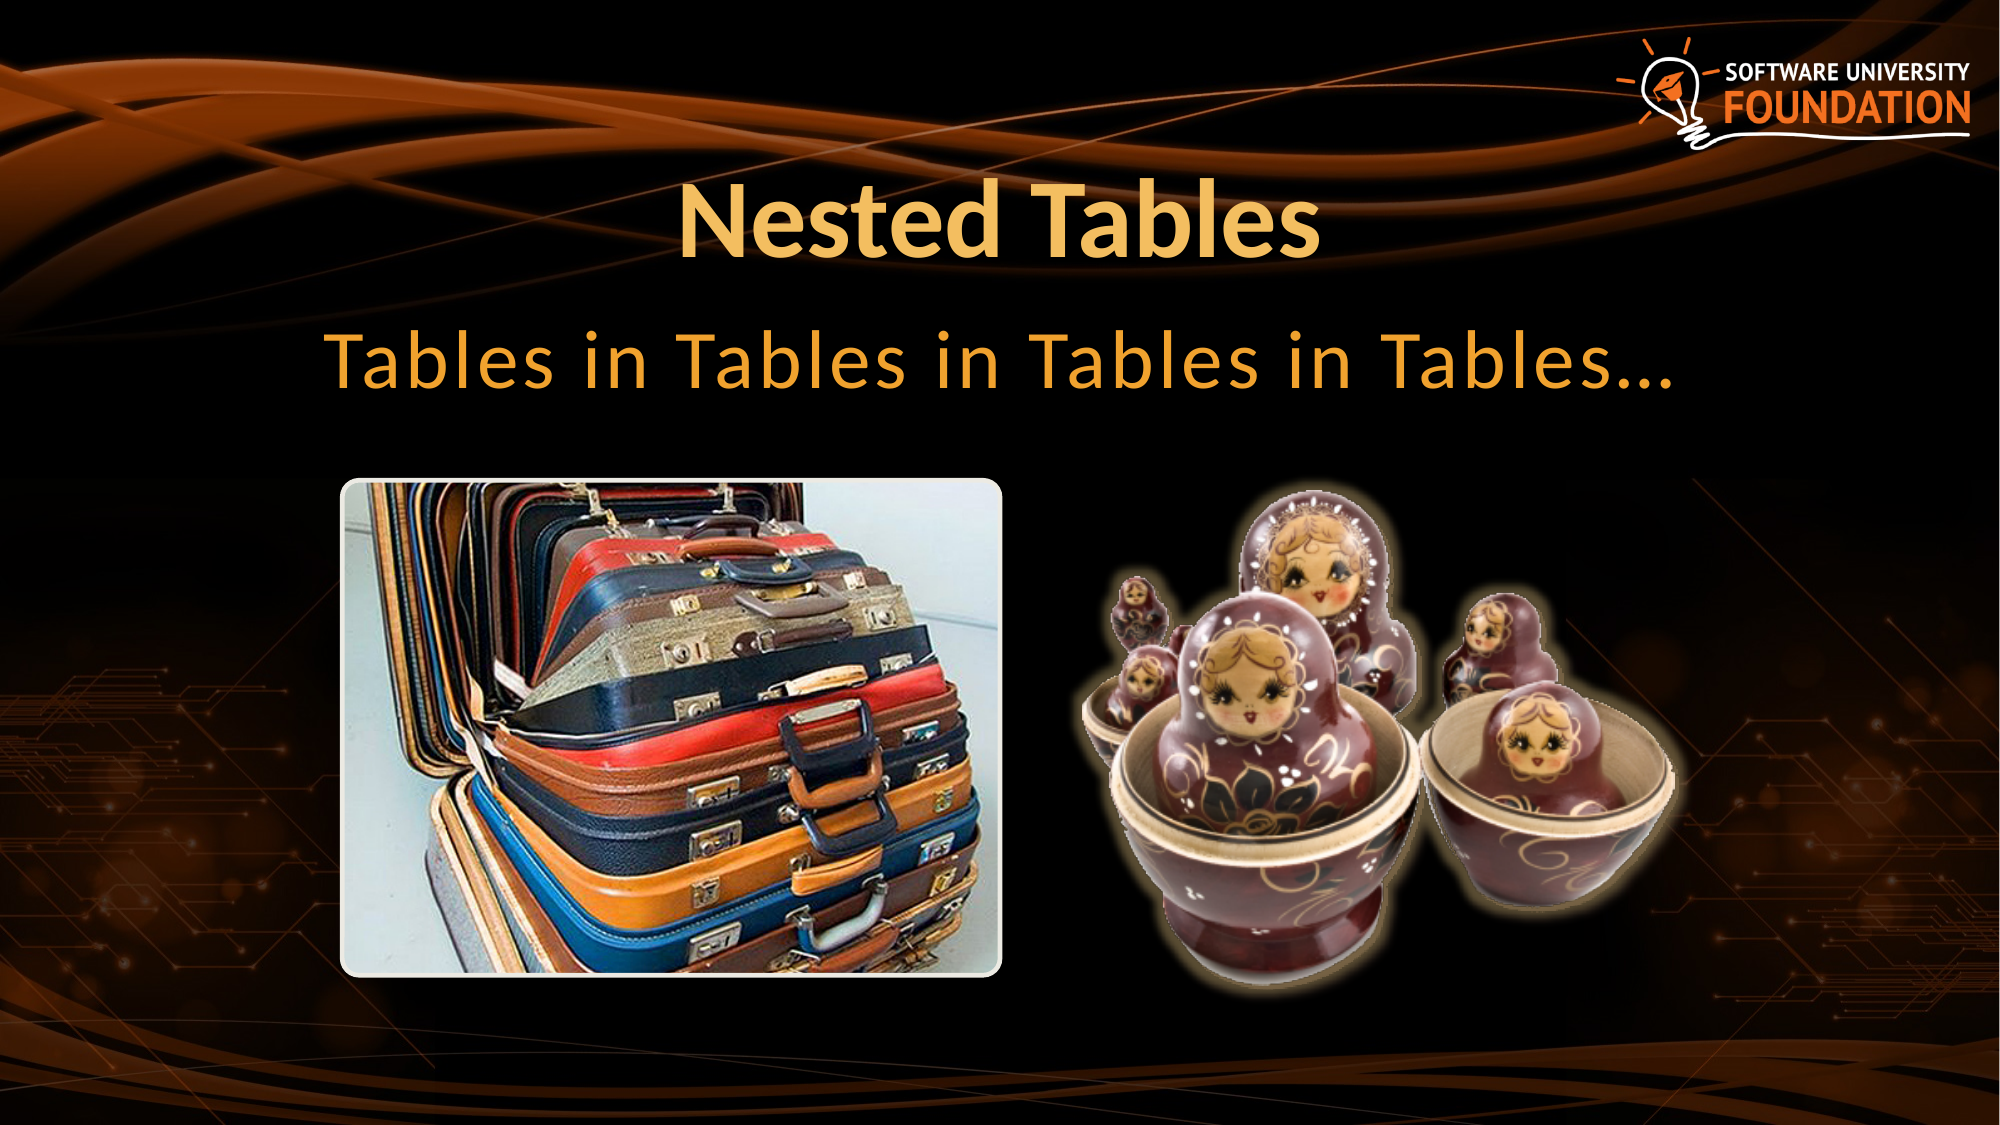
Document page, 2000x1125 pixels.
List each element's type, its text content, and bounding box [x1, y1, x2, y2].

picture [0, 0, 2000, 1125]
subtitle Tables in Tables in Tables in Tables… [112, 294, 1888, 413]
title Nested Tables [349, 152, 1650, 288]
